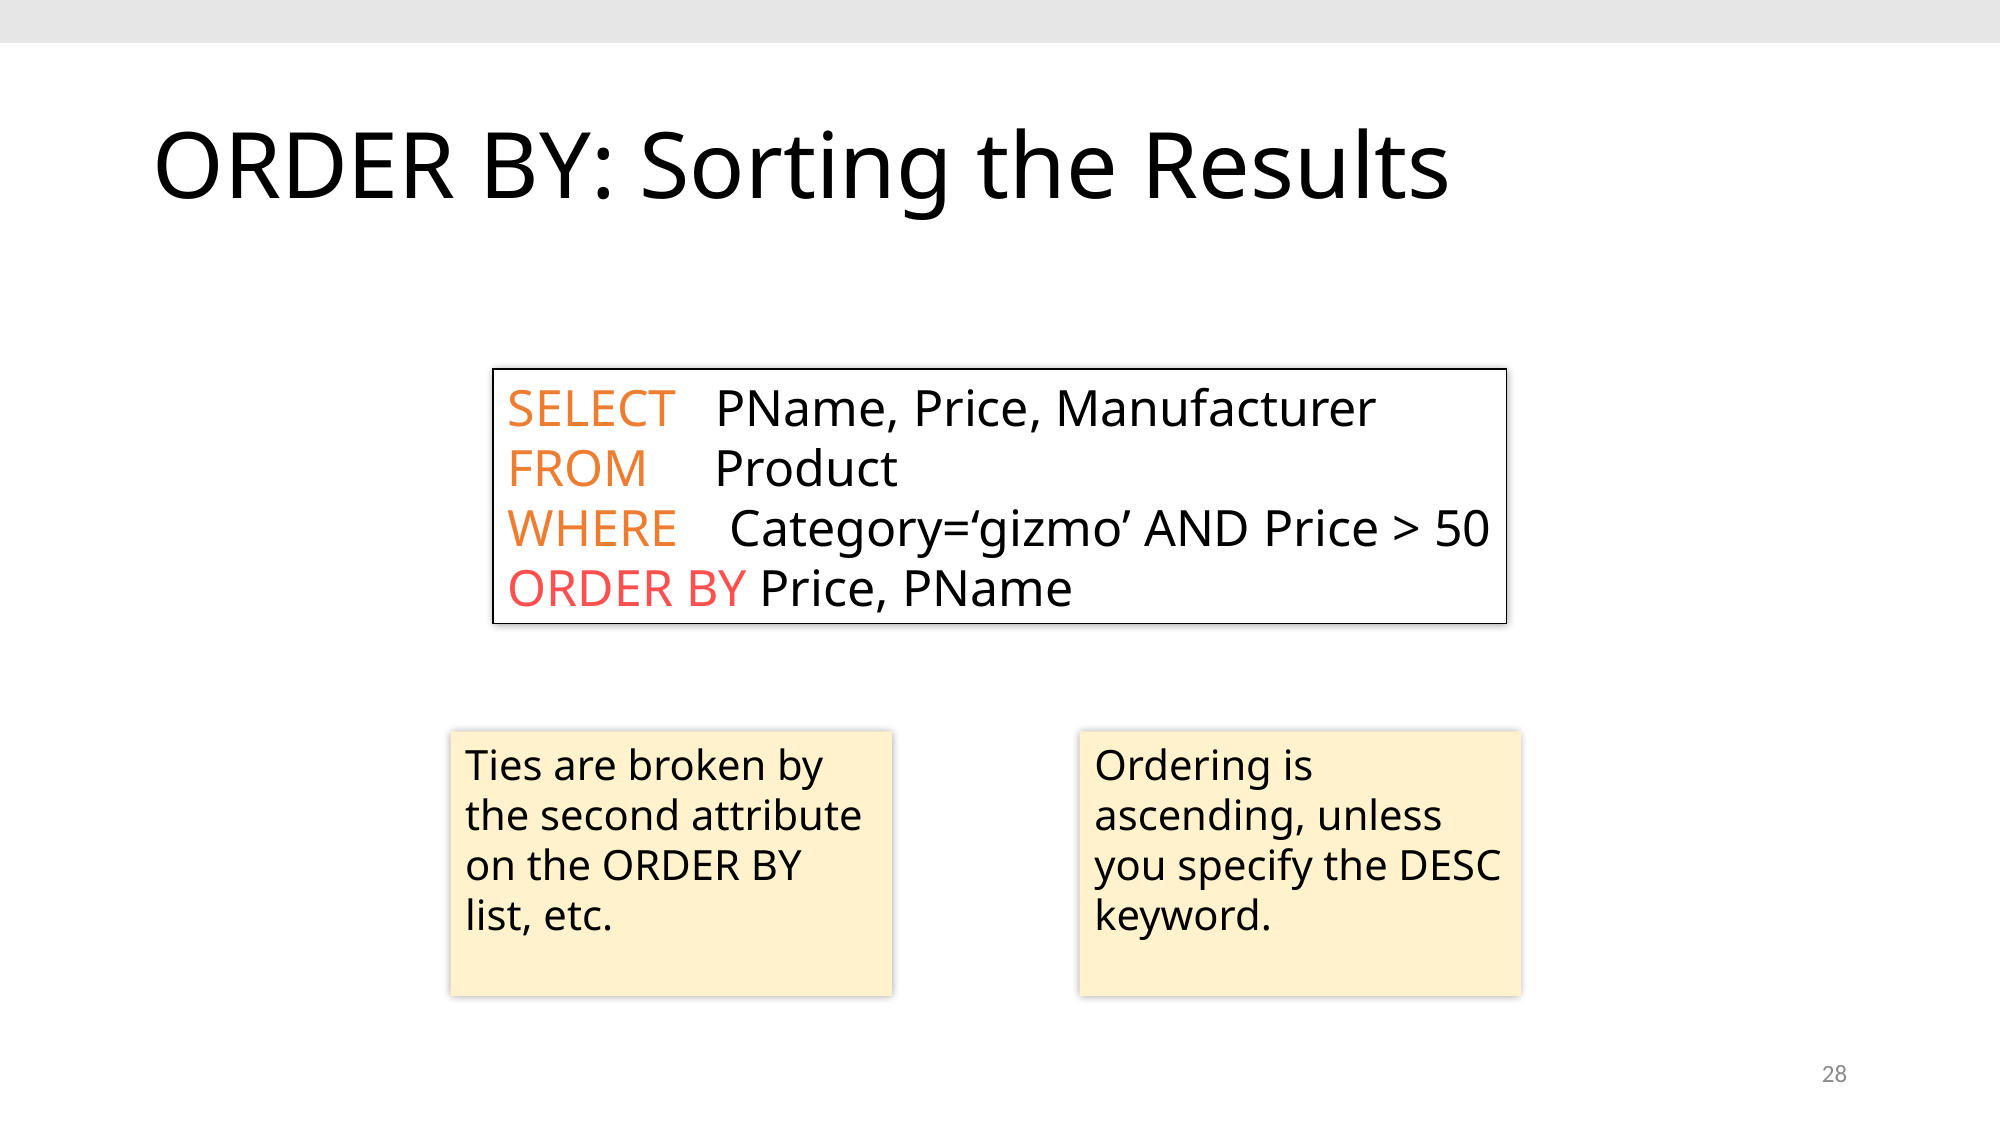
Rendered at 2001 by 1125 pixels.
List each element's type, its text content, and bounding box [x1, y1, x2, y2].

slide_number 28 [1412, 1042, 1863, 1103]
title ORDER BY: Sorting the Results [137, 59, 1863, 278]
text_box Ties are broken by the second attribute on the ORDER BY list, etc. [450, 731, 892, 997]
text_box Ordering is ascending, unless you specify the DESC keyword. [1079, 731, 1521, 997]
text_box SELECT PName, Price, Manufacturer FROM Product WHERE Category=‘gizmo’ AND Price > 50 ORDER BY Price, PName [493, 368, 1507, 624]
text_box [0, 0, 2000, 44]
